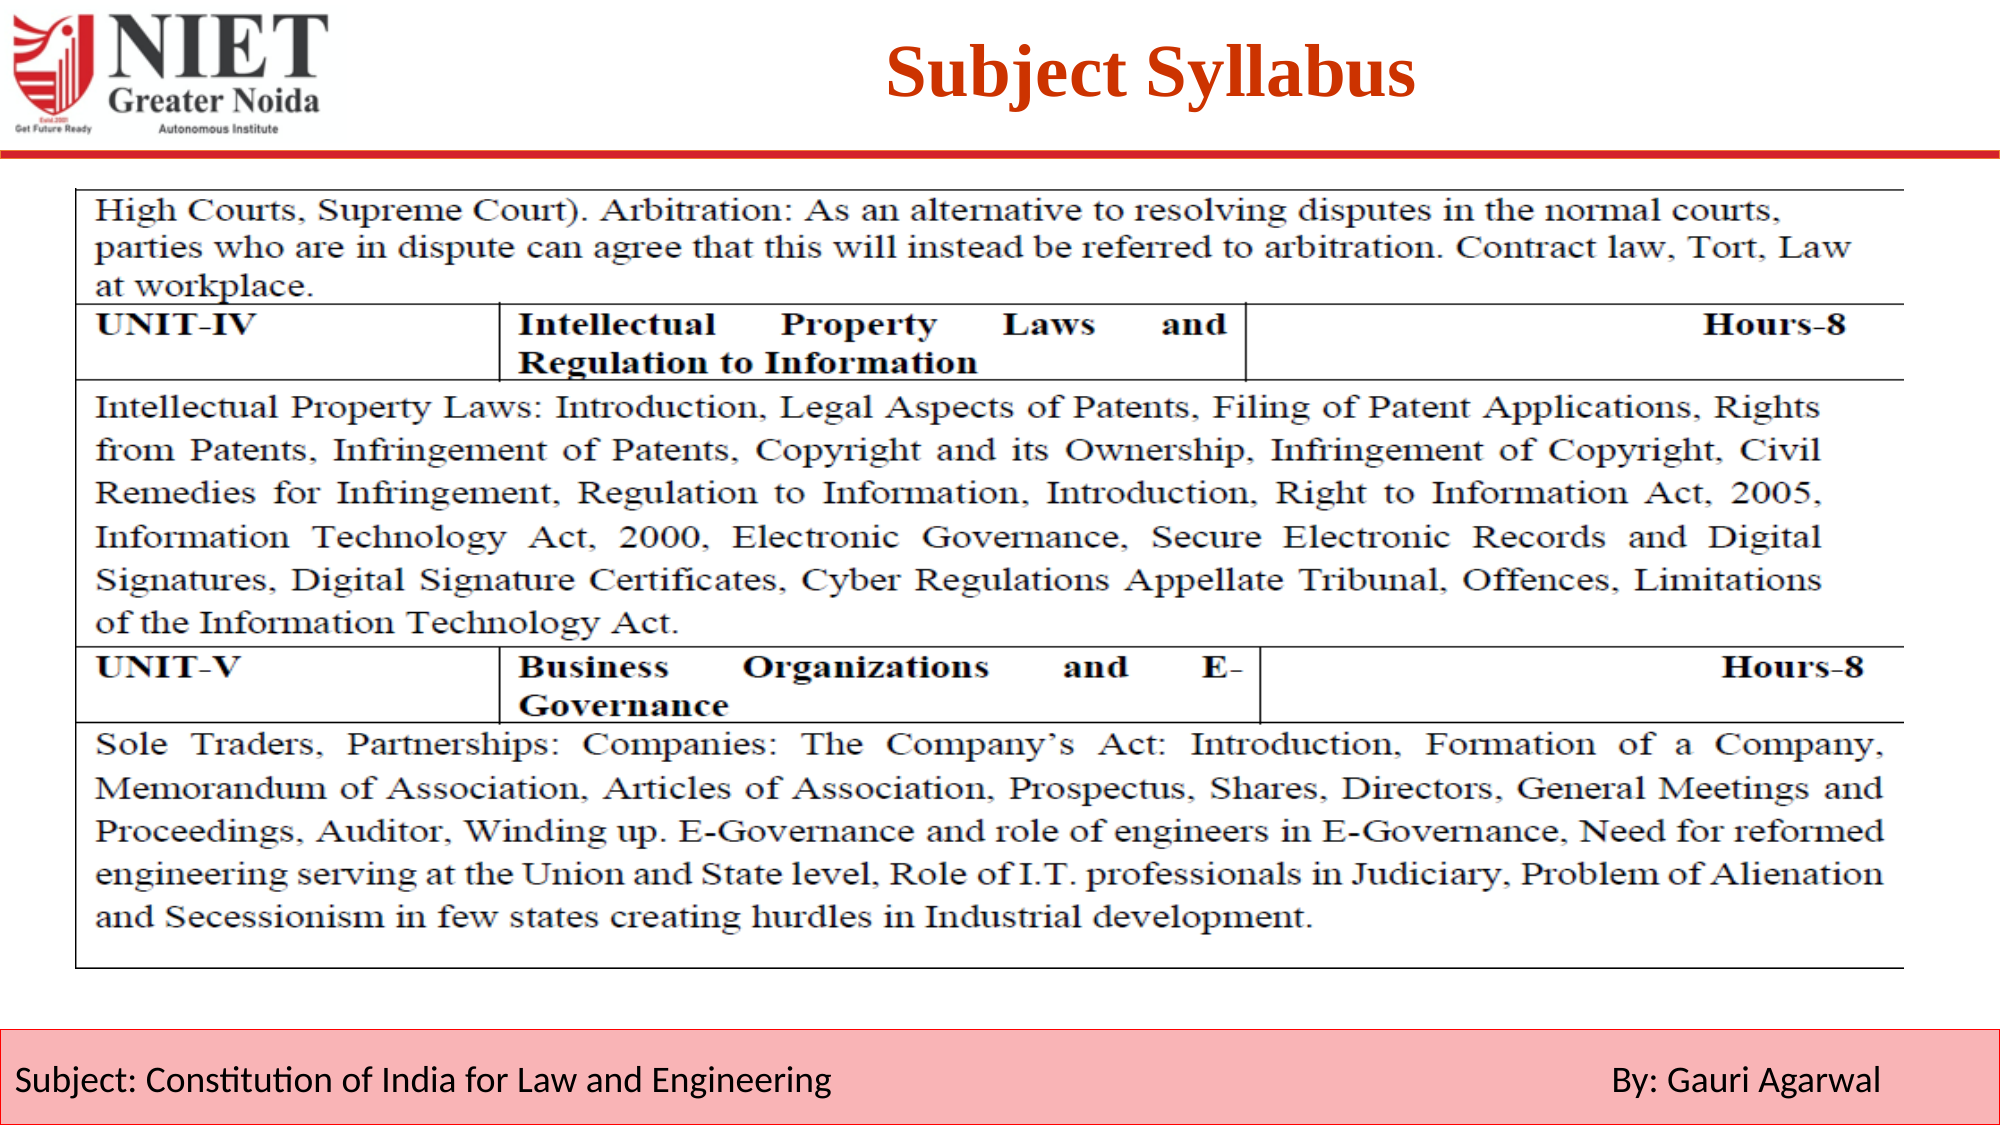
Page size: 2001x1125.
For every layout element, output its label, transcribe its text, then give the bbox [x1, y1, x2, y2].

picture [75, 188, 1904, 969]
picture [0, 5, 347, 144]
text_box Subject: Constitution of India for Law and Engineering By: Gauri Agarwal [0, 1029, 2000, 1125]
text_box [0, 150, 2000, 159]
title Subject Syllabus [397, 5, 1906, 143]
